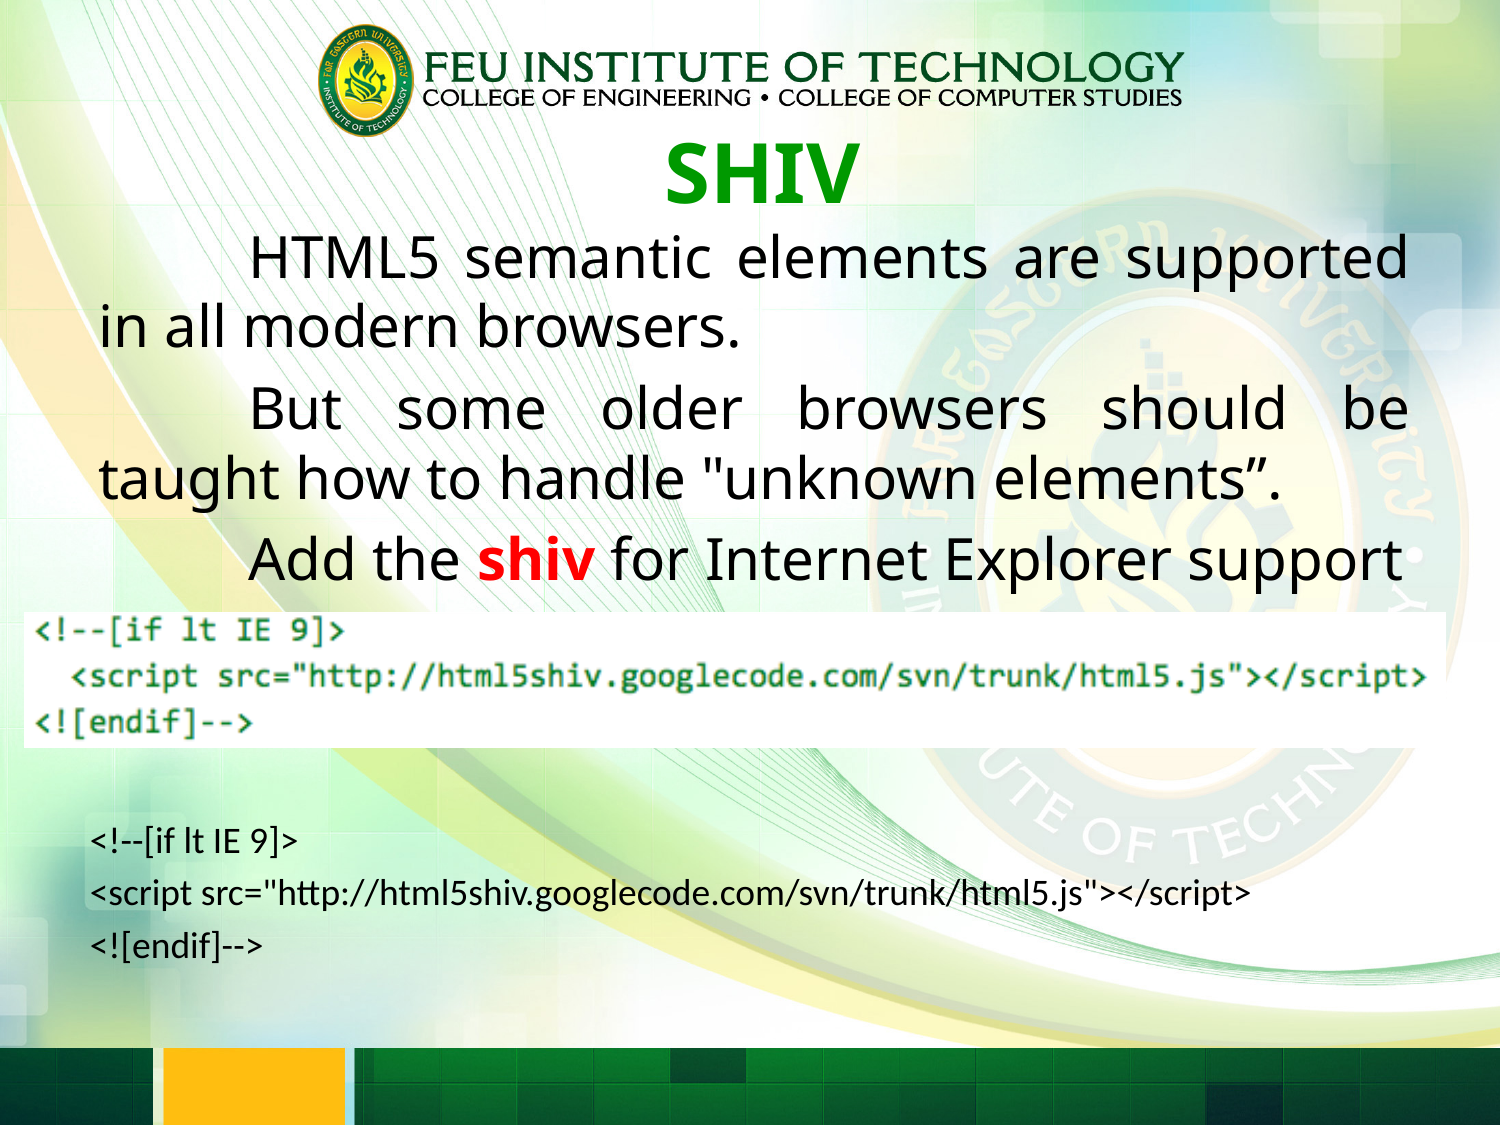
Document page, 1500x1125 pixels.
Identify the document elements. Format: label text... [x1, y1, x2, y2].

picture [0, 0, 1500, 1125]
list HTML5 semantic elements are supported in all modern browsers. But some older browsers should be taught how to handle "unknown elements”. Add the shiv for Internet Explorer support <!--[if lt IE 9]> <script src="http://html5shiv.googlecode.com/svn/trunk/html5.js"></script> <![endif]--> [75, 212, 1425, 610]
list HTML5 semantic elements are supported in all modern browsers. But some older browsers should be taught how to handle "unknown elements”. Add the shiv for Internet Explorer support <!--[if lt IE 9]> <script src="http://html5shiv.googlecode.com/svn/trunk/html5.js"></script> <![endif]--> [75, 756, 1425, 1038]
text_box SHIV [87, 112, 1438, 354]
